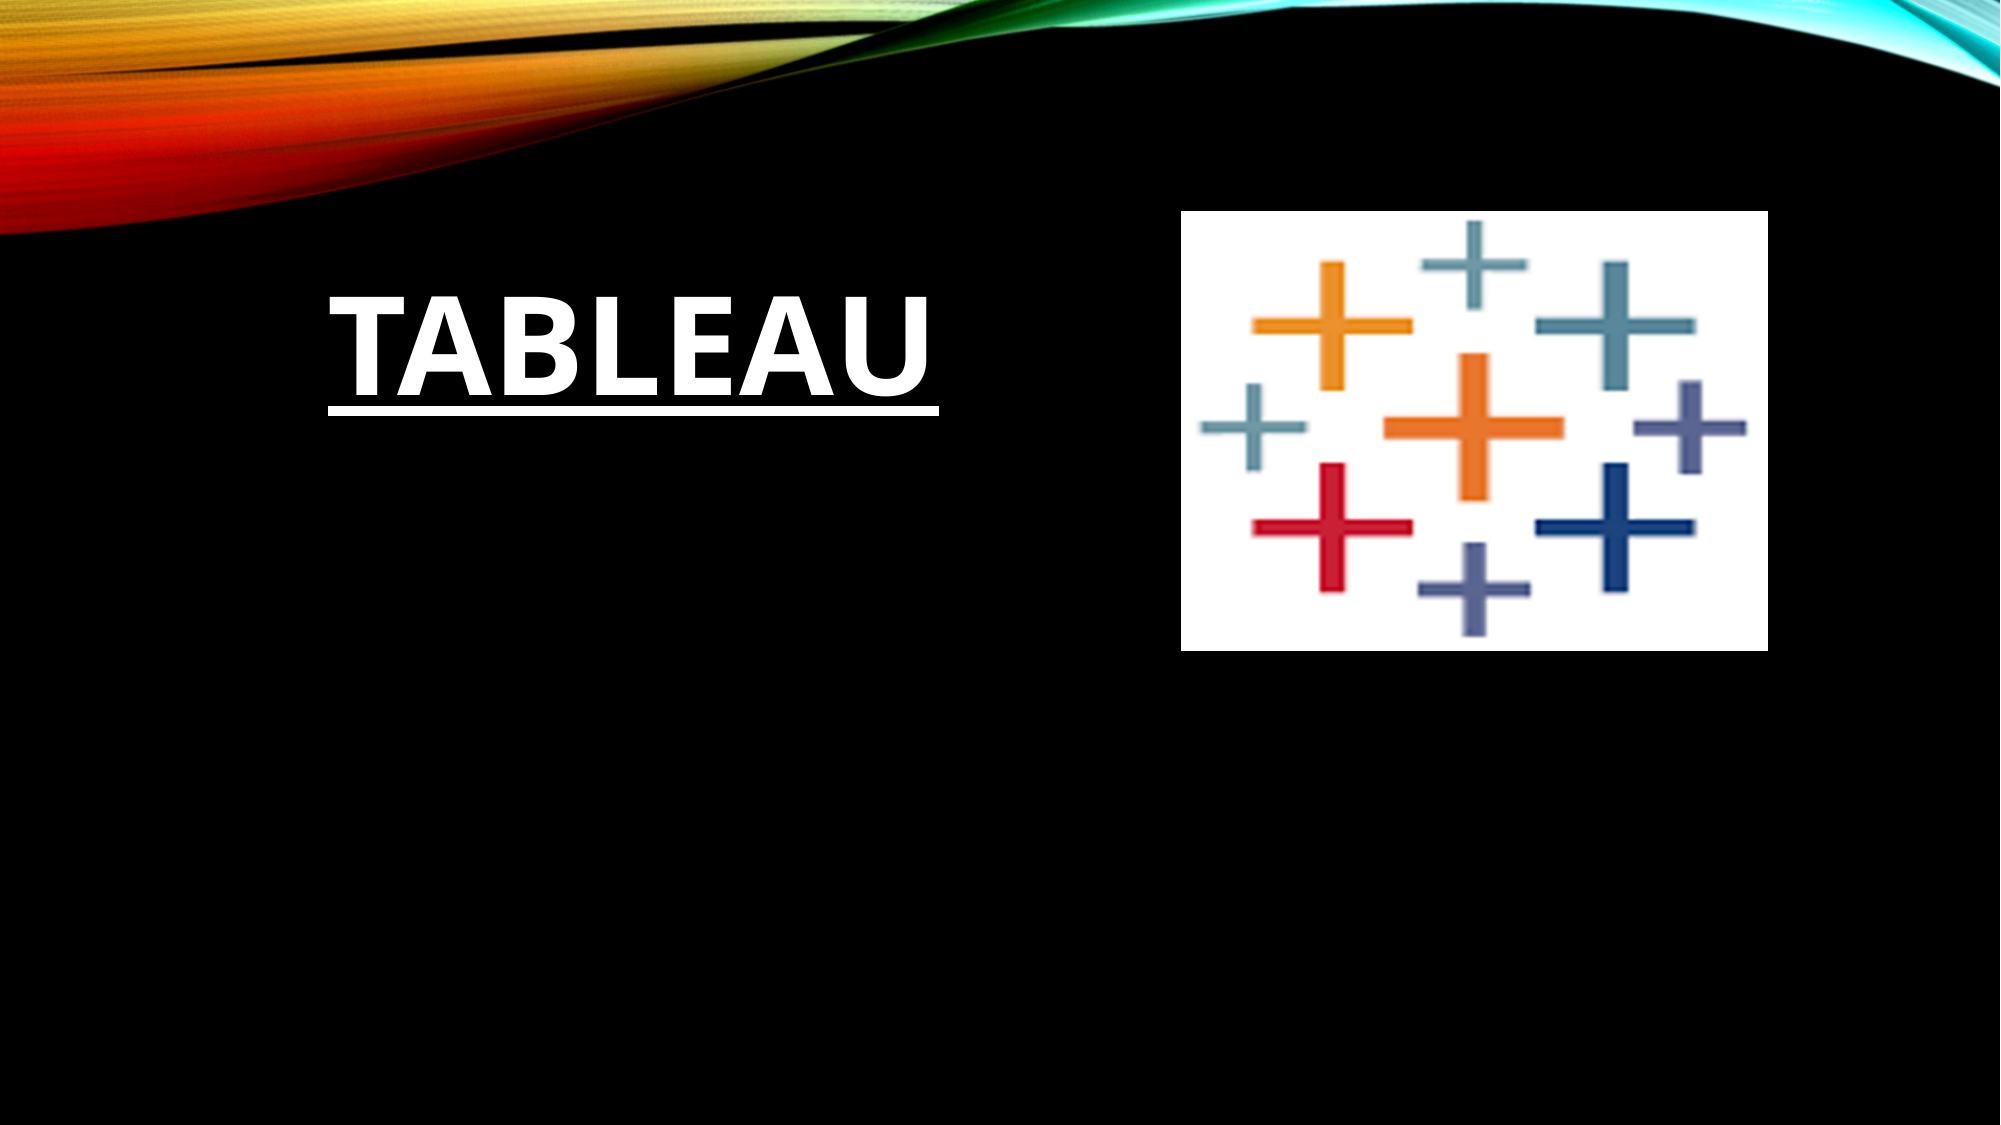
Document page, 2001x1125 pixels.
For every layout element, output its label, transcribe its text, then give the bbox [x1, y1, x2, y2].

title tAbleau [312, 257, 988, 434]
picture [0, 0, 2000, 651]
